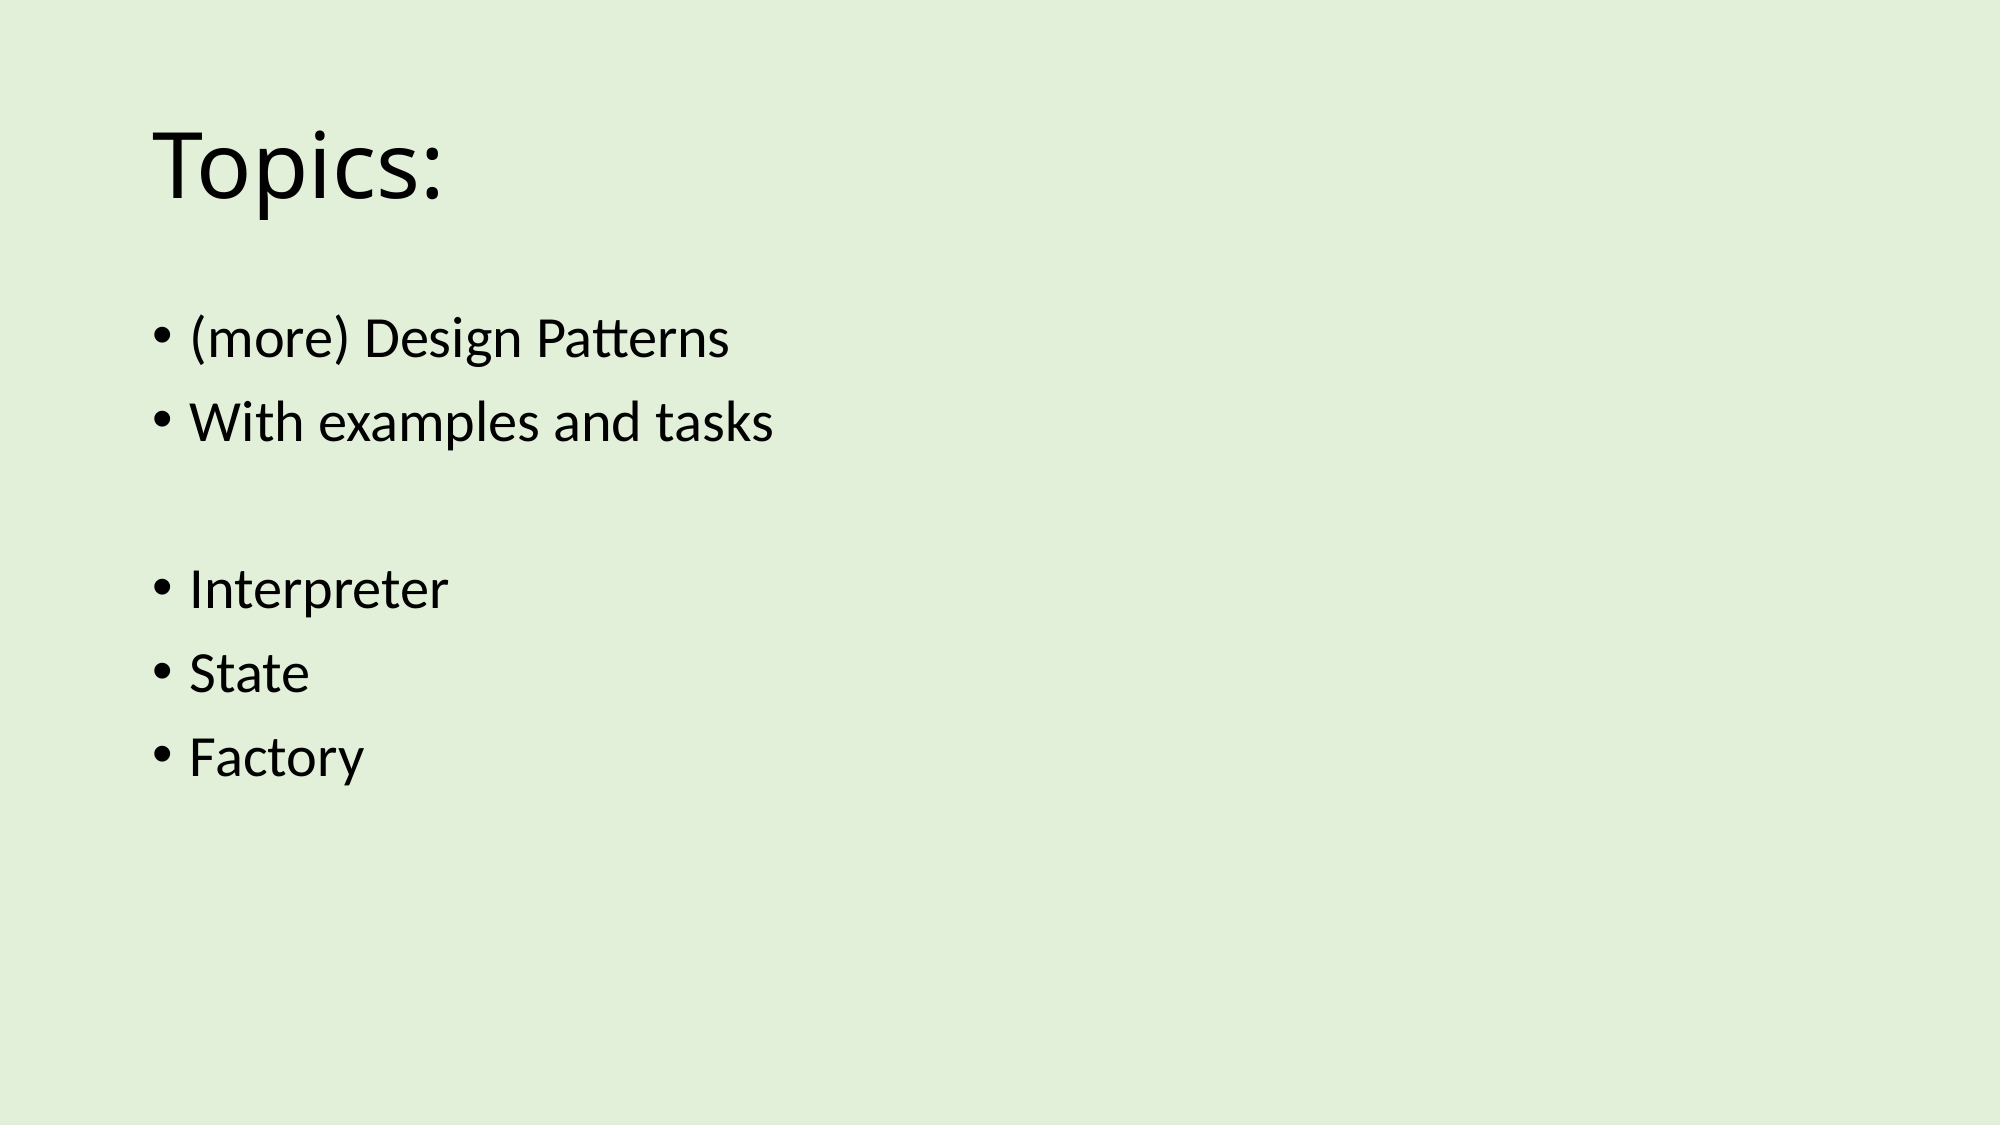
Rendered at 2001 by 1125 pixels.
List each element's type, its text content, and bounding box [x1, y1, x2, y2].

title Topics: [137, 59, 1863, 278]
list (more) Design Patterns With examples and tasks Interpreter State Factory [137, 299, 1863, 1014]
